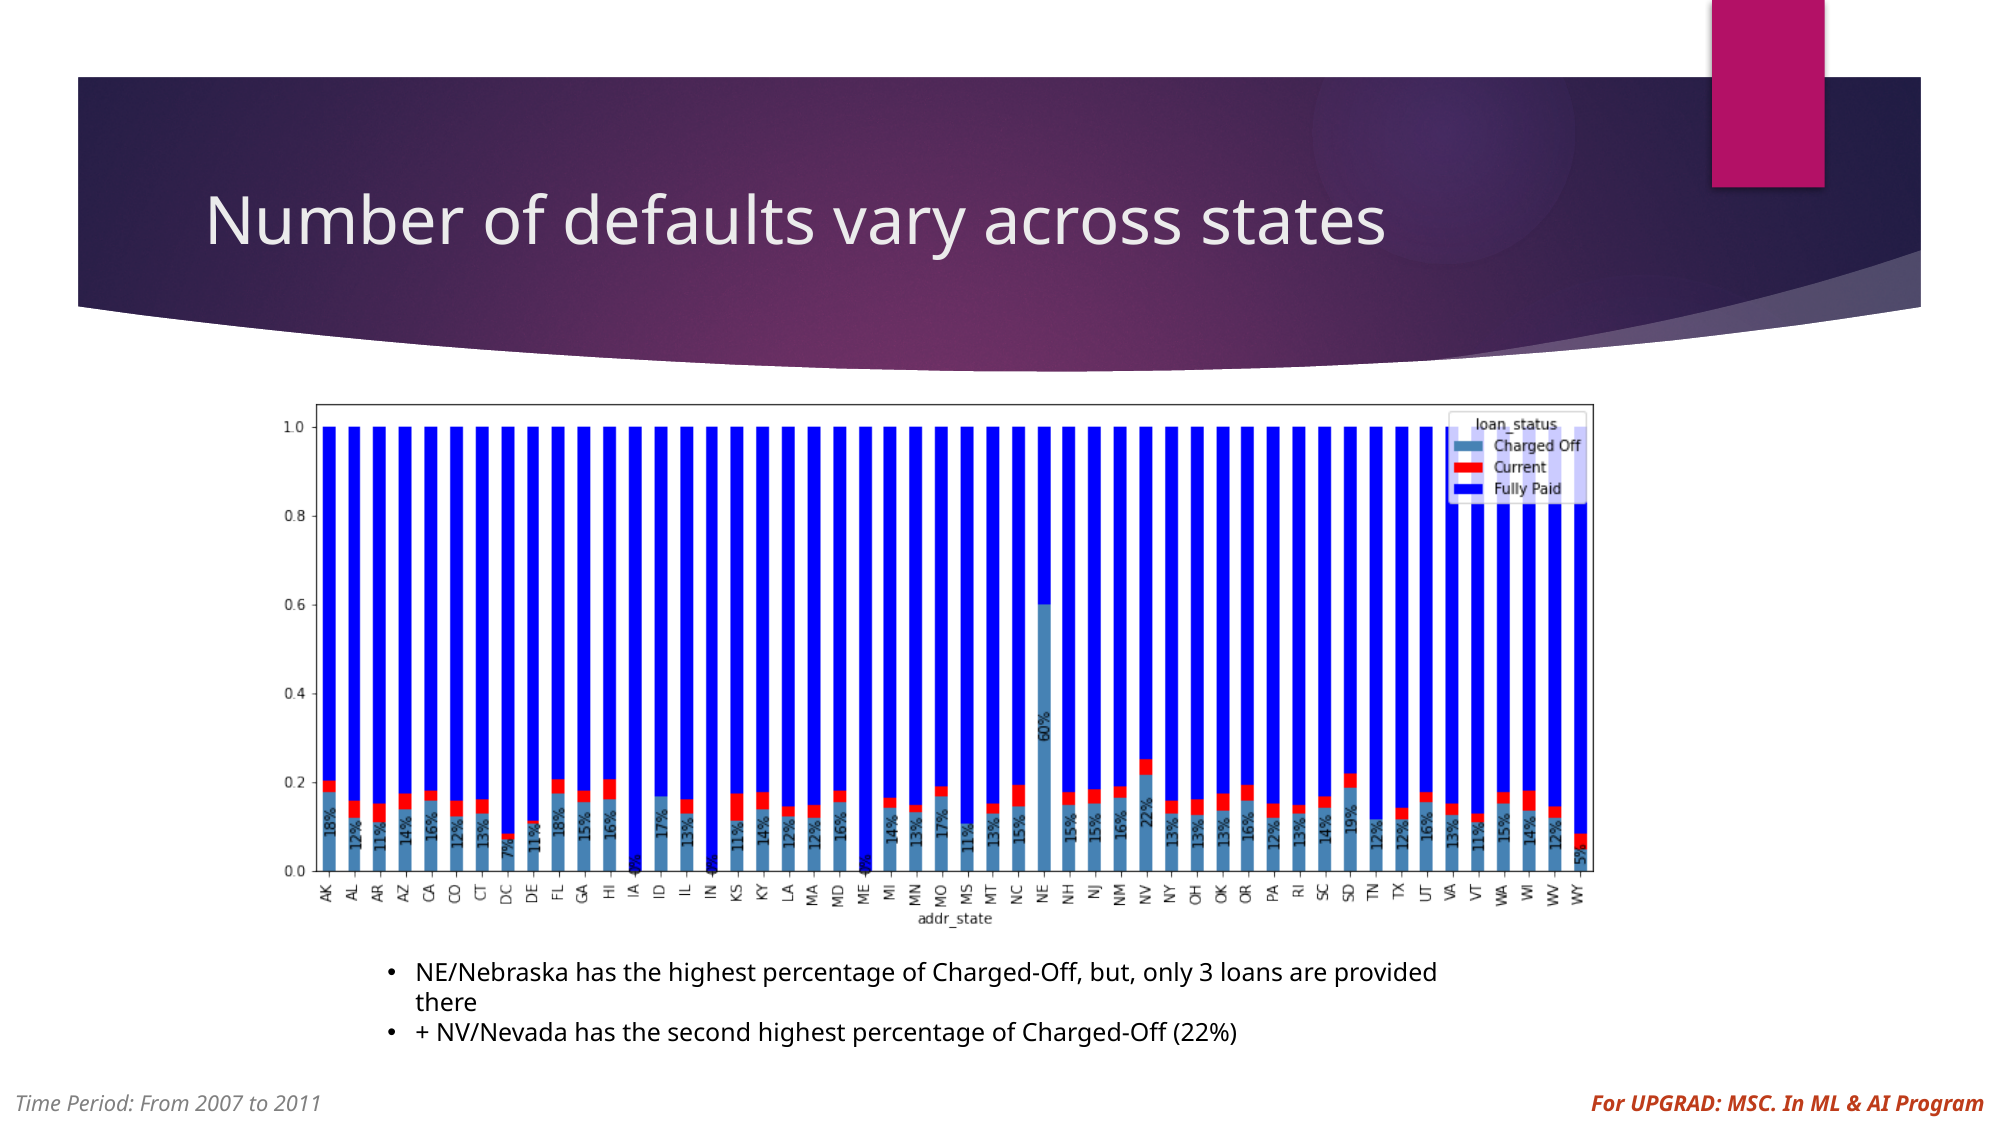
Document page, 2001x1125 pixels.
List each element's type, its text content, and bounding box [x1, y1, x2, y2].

text_box NE/Nebraska has the highest percentage of Charged-Off, but, only 3 loans are provided there + NV/Nevada has the second highest percentage of Charged-Off (22%) [372, 949, 1504, 1055]
text_box For UPGRAD: MSC. In ML & AI Program [1541, 1082, 2000, 1123]
title Number of defaults vary across states [189, 159, 1627, 276]
text_box Time Period: From 2007 to 2011 [0, 1082, 928, 1123]
picture [273, 394, 1603, 937]
